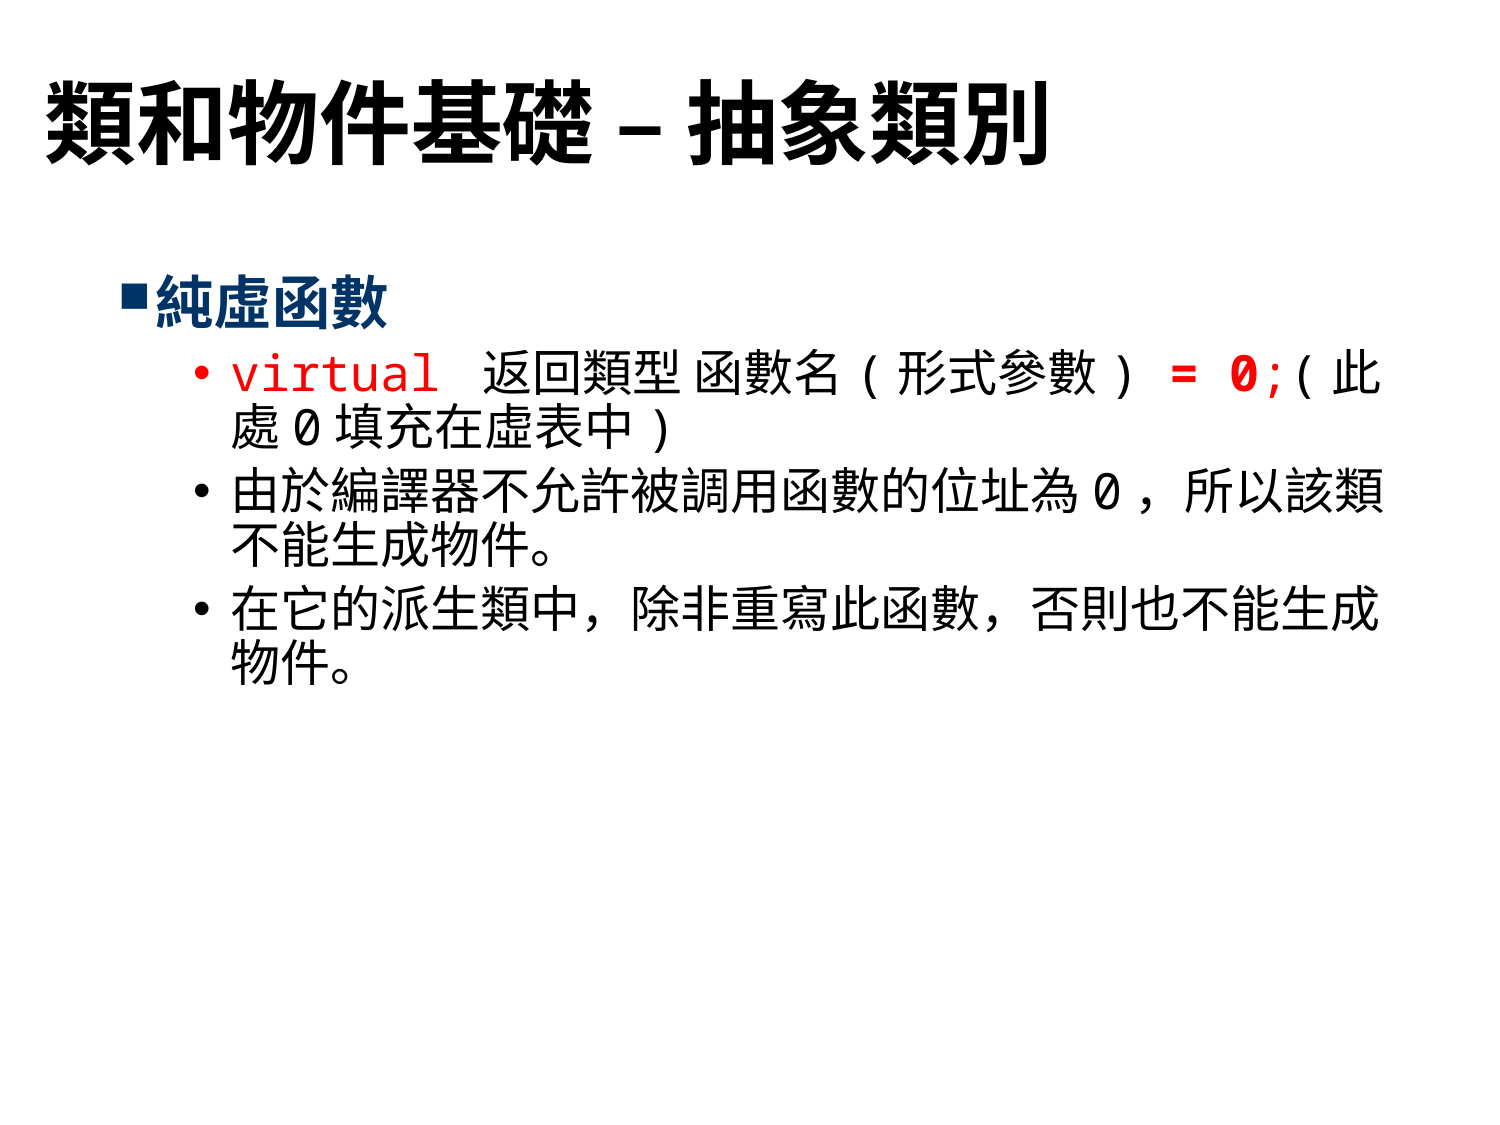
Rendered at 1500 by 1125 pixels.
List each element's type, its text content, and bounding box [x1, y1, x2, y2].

list 純虛函數 virtual 返回類型 函數名(形式參數) = 0;(此處0填充在虛表中) 由於編譯器不允許被調用函數的位址為0，所以該類不能生成物件。 在它的派生類中，除非重寫此函數，否則也不能生成物件。 [103, 267, 1424, 1047]
title 類和物件基礎 – 抽象類別 [29, 19, 1324, 237]
